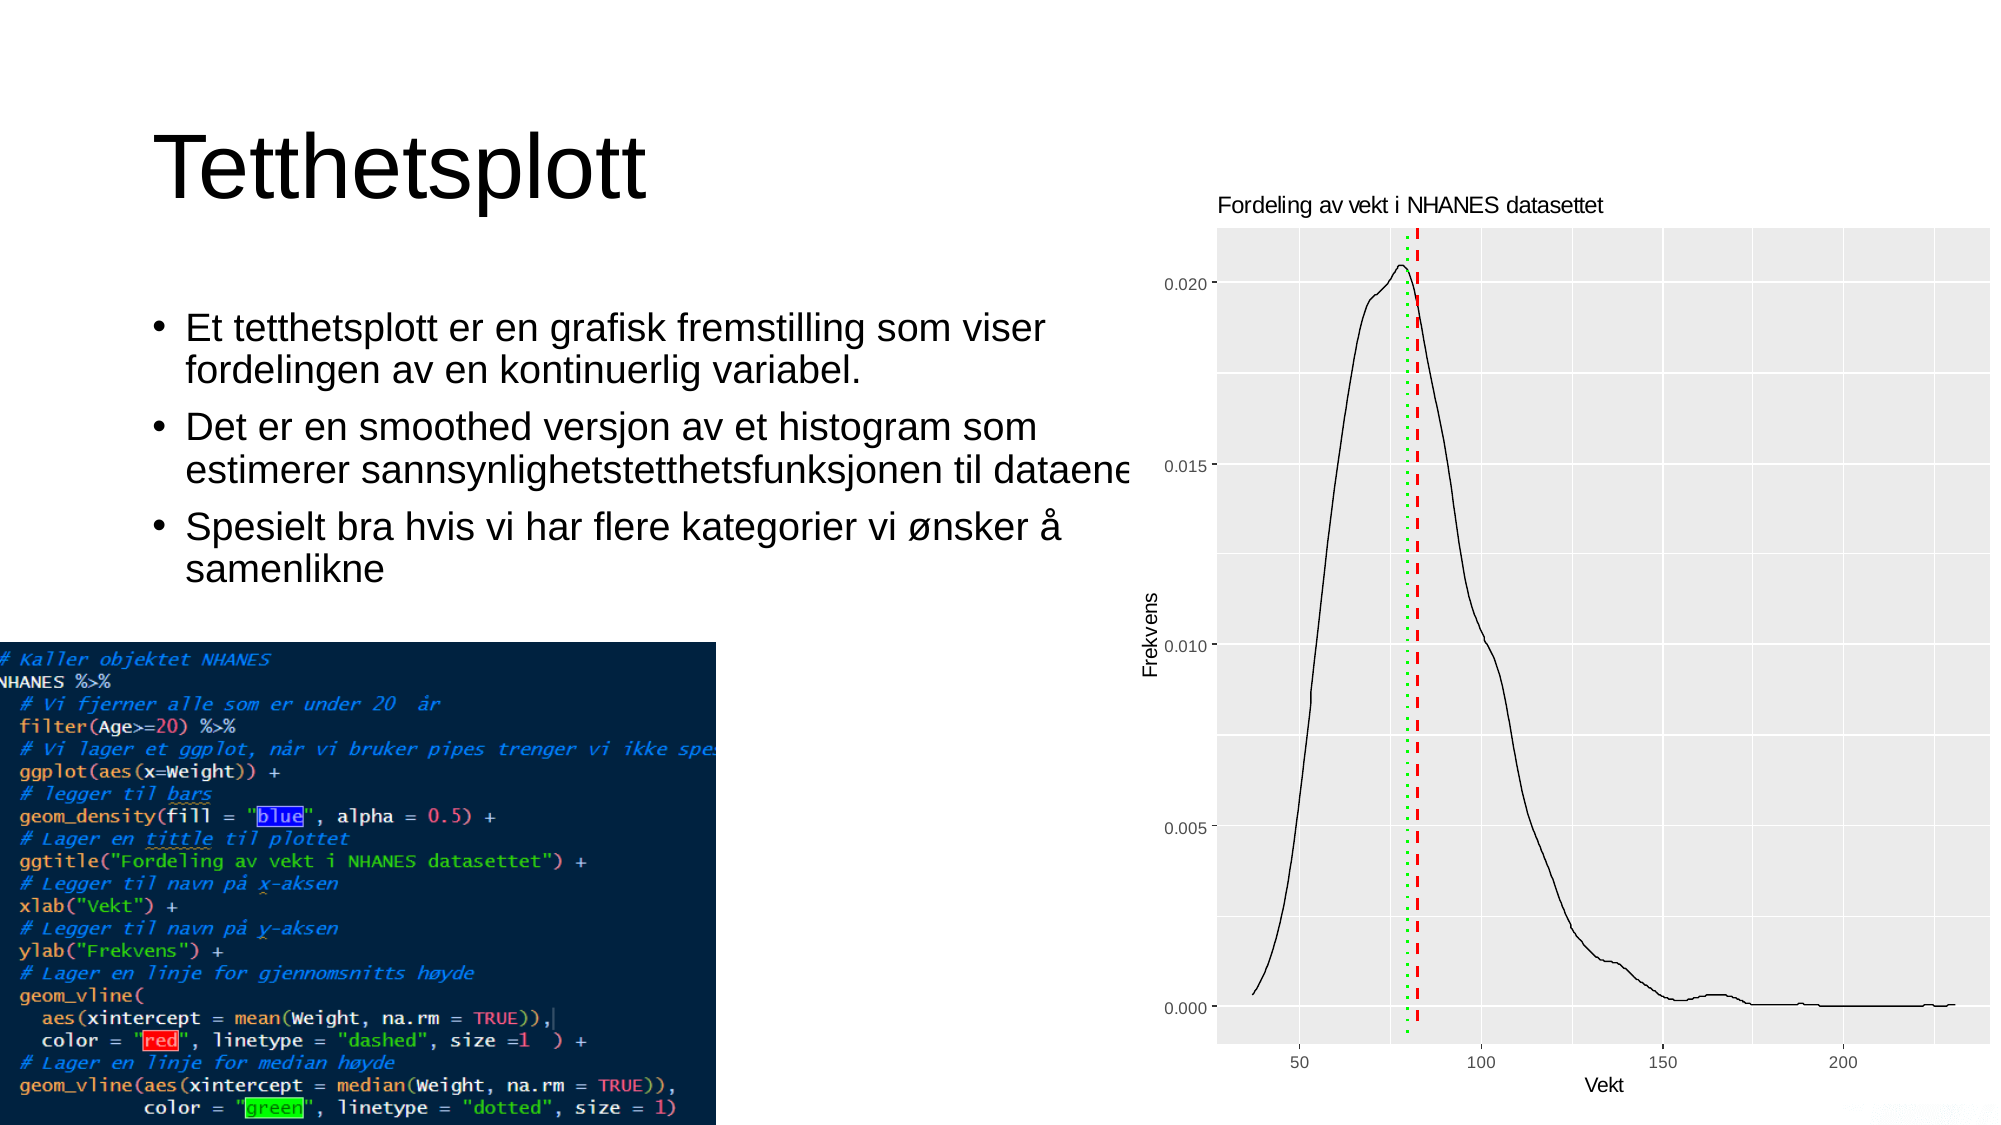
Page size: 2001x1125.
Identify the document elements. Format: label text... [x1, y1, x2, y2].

list Et tetthetsplott er en grafisk fremstilling som viser fordelingen av en kontinuerlig variabel. Det er en smoothed versjon av et histogram som estimerer sannsynlighetstetthetsfunksjonen til dataene. Spesielt bra hvis vi har flere kategorier vi ønsker å samenlikne [137, 299, 1129, 642]
title Tetthetsplott [137, 59, 1863, 278]
picture [0, 0, 2000, 1125]
